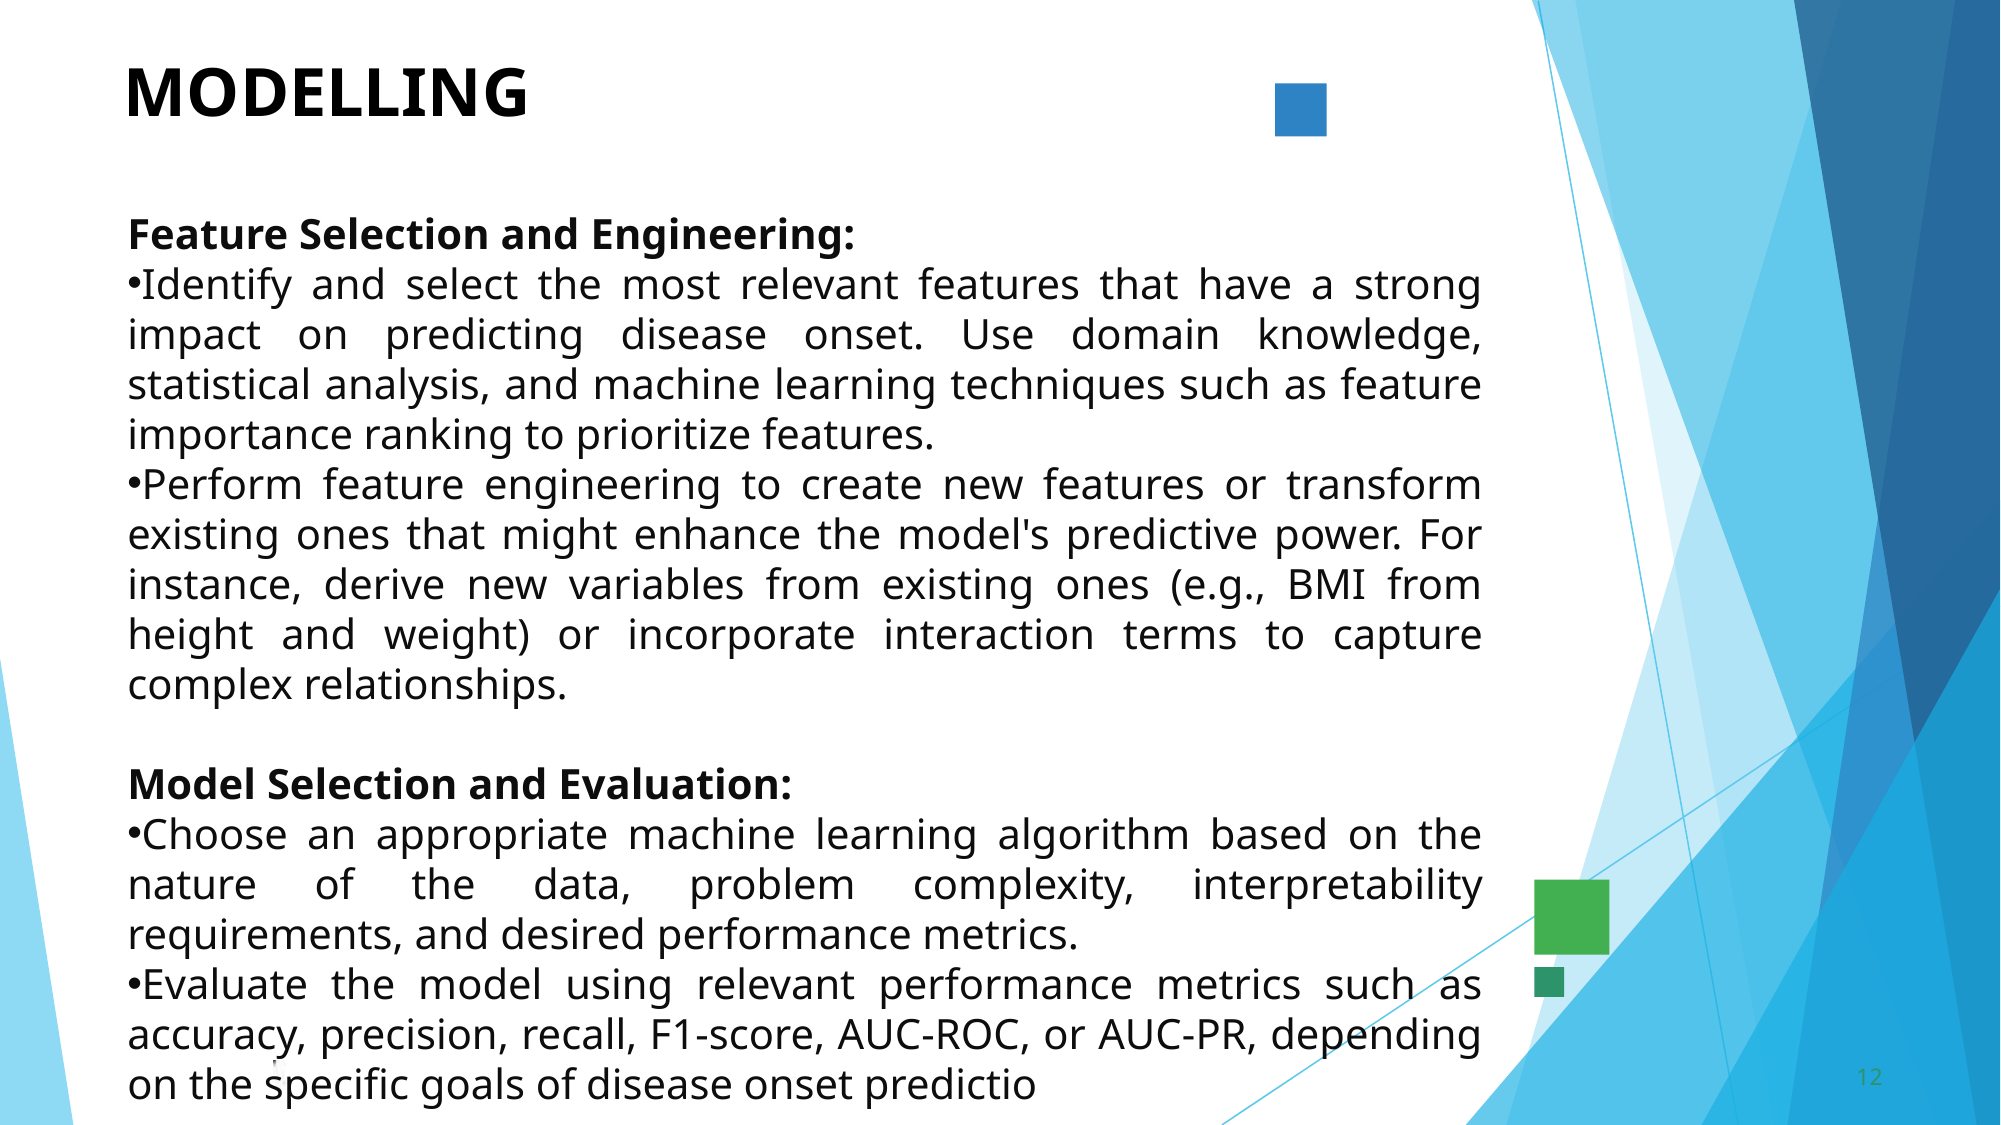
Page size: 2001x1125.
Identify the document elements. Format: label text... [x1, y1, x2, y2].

text_box 12 [1849, 1061, 1888, 1095]
text_box MODELLING [121, 47, 664, 130]
picture [273, 1060, 287, 1091]
text_box Feature Selection and Engineering: Identify and select the most relevant features that have a strong impact on predicting disease onset. Use domain knowledge, statistical analysis, and machine learning techniques such as feature importance ranking to prioritize features. Perform feature engineering to create new features or transform existing ones that might enhance the model's predictive power. For instance, derive new variables from existing ones (e.g., BMI from height and weight) or incorporate interaction terms to capture complex relationships. Model Selection and Evaluation: Choose an appropriate machine learning algorithm based on the nature of the data, problem complexity, interpretability requirements, and desired performance metrics. Evaluate the model using relevant performance metrics such as accuracy, precision, recall, F1-score, AUC-ROC, or AUC-PR, depending on the specific goals of disease onset predictio [112, 200, 1498, 1125]
text_box [1275, 83, 1327, 137]
text_box [1534, 967, 1565, 997]
text_box [1534, 879, 1610, 955]
